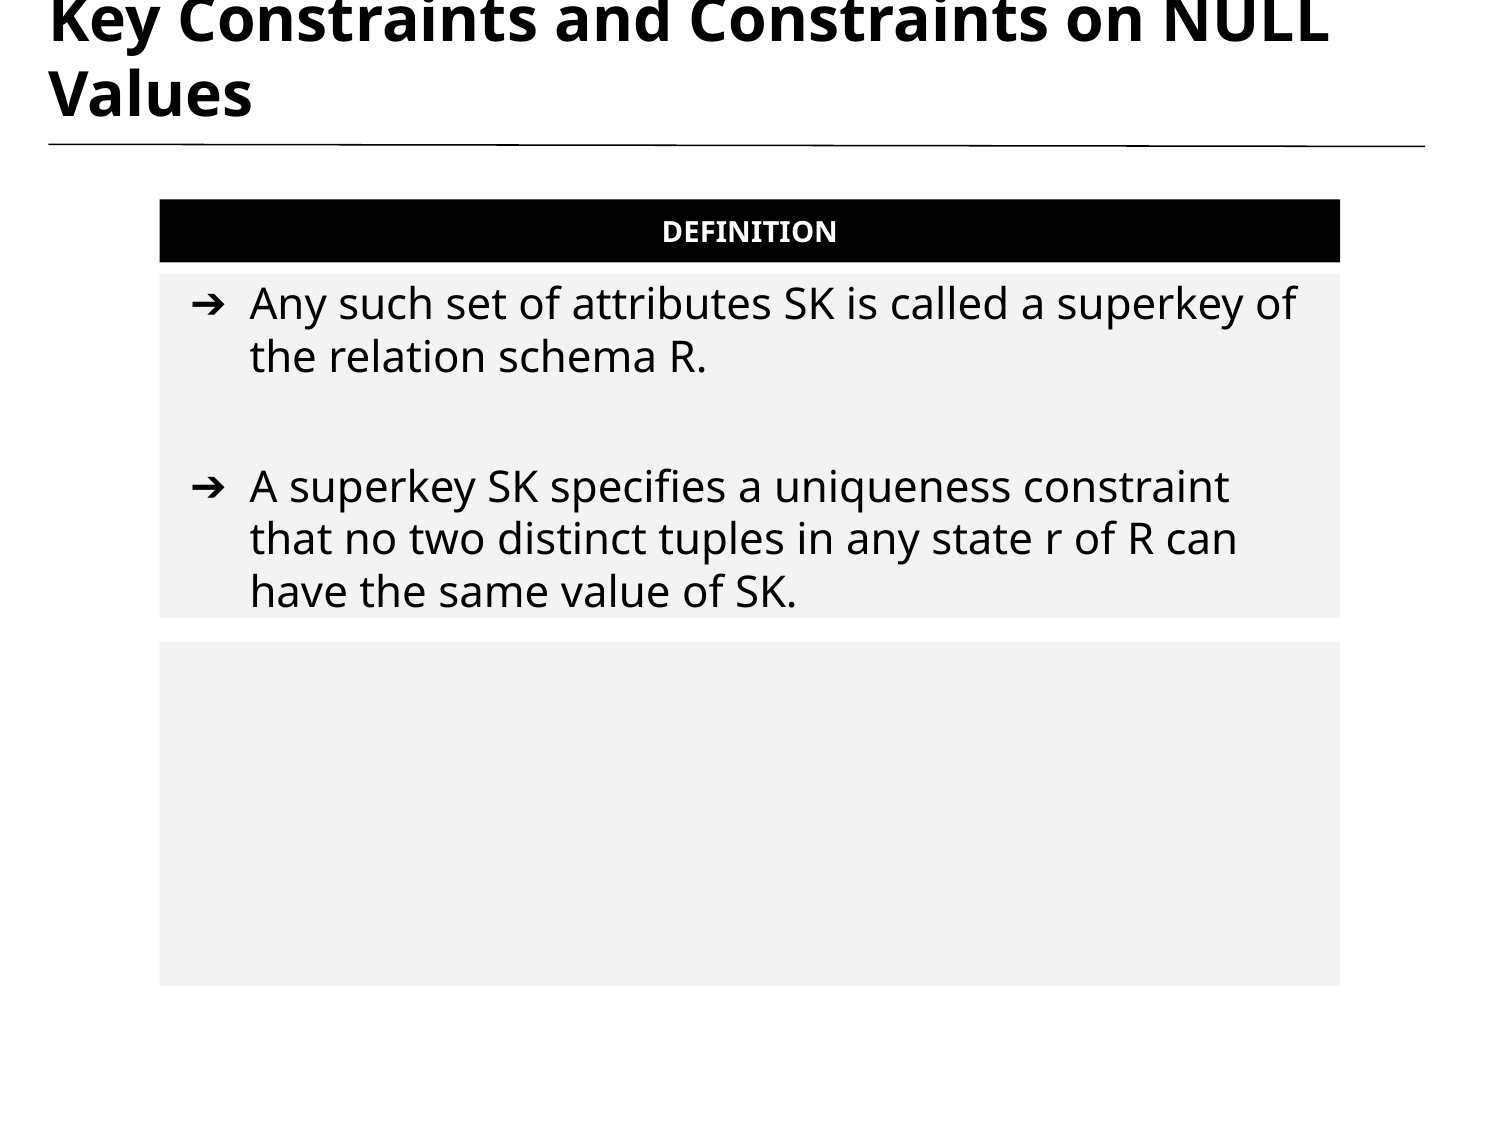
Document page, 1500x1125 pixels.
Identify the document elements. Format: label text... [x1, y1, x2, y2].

title Key Constraints and Constraints on NULL Values [33, 32, 1384, 145]
text_box Any such set of attributes SK is called a superkey of the relation schema R. A superkey SK specifies a uniqueness constraint that no two distinct tuples in any state r of R can have the same value of SK. [159, 273, 1341, 618]
text_box DEFINITION [159, 199, 1341, 263]
text_box [159, 641, 1341, 987]
